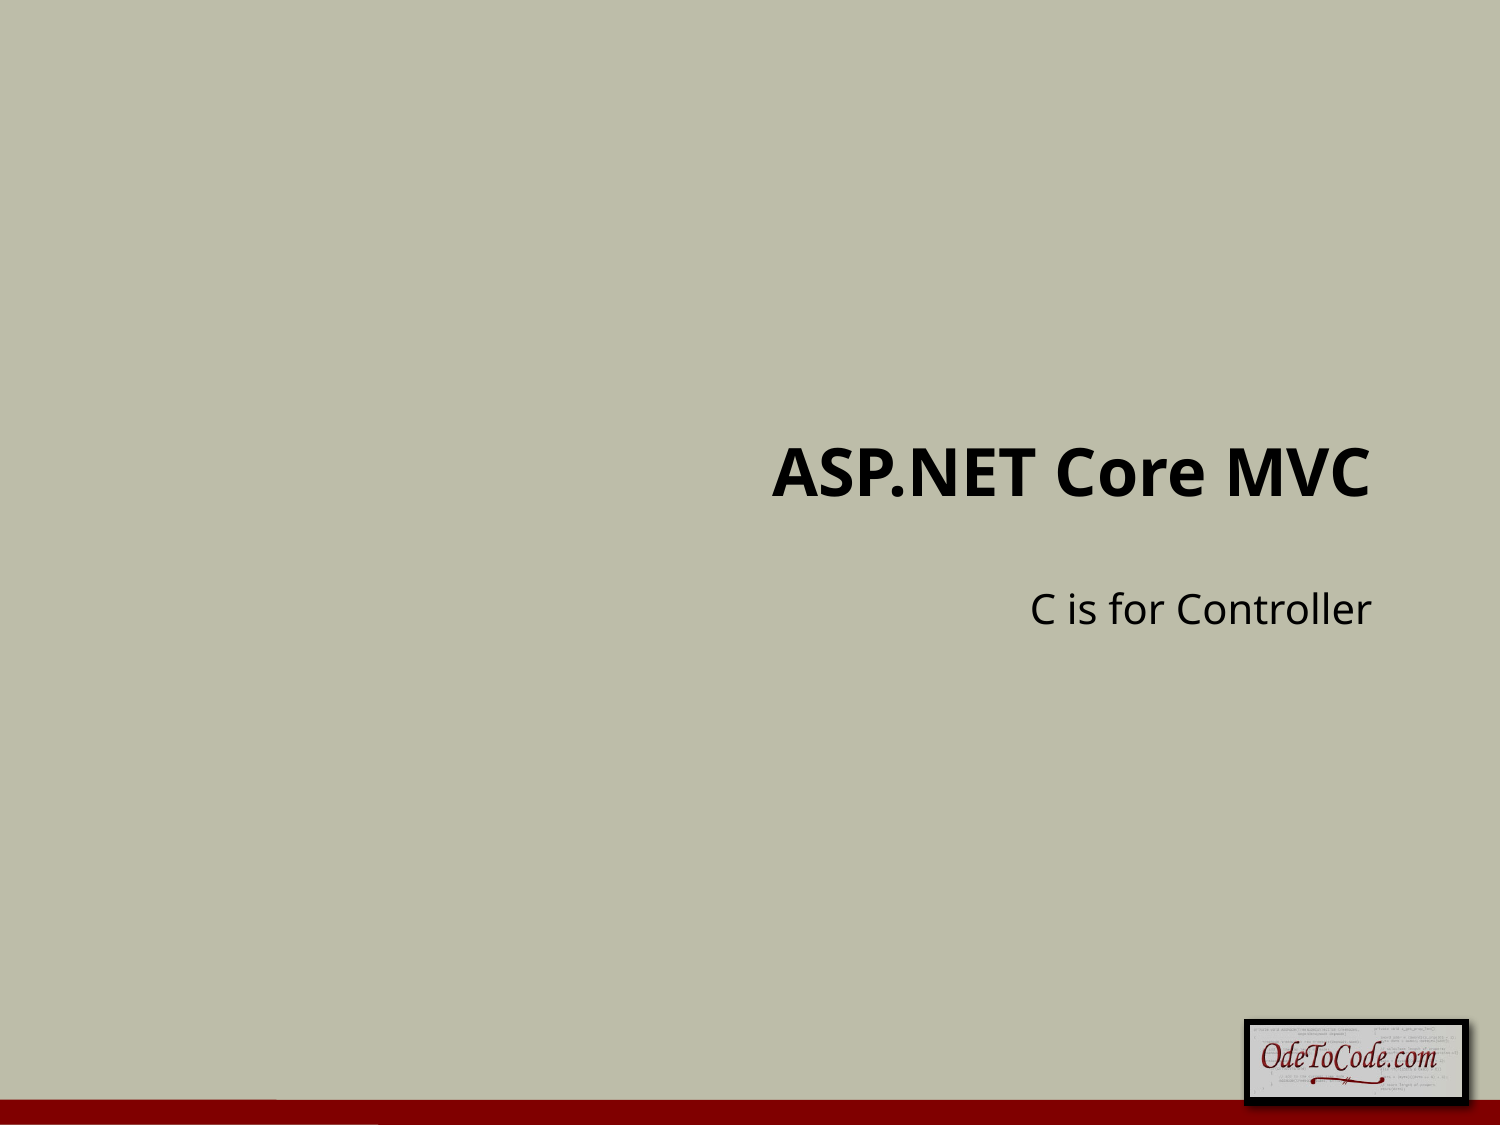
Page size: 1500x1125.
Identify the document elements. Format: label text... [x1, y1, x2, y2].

picture [1250, 1025, 1462, 1097]
subtitle C is for Controller [337, 574, 1388, 863]
title ASP.NET Core MVC [112, 199, 1388, 518]
